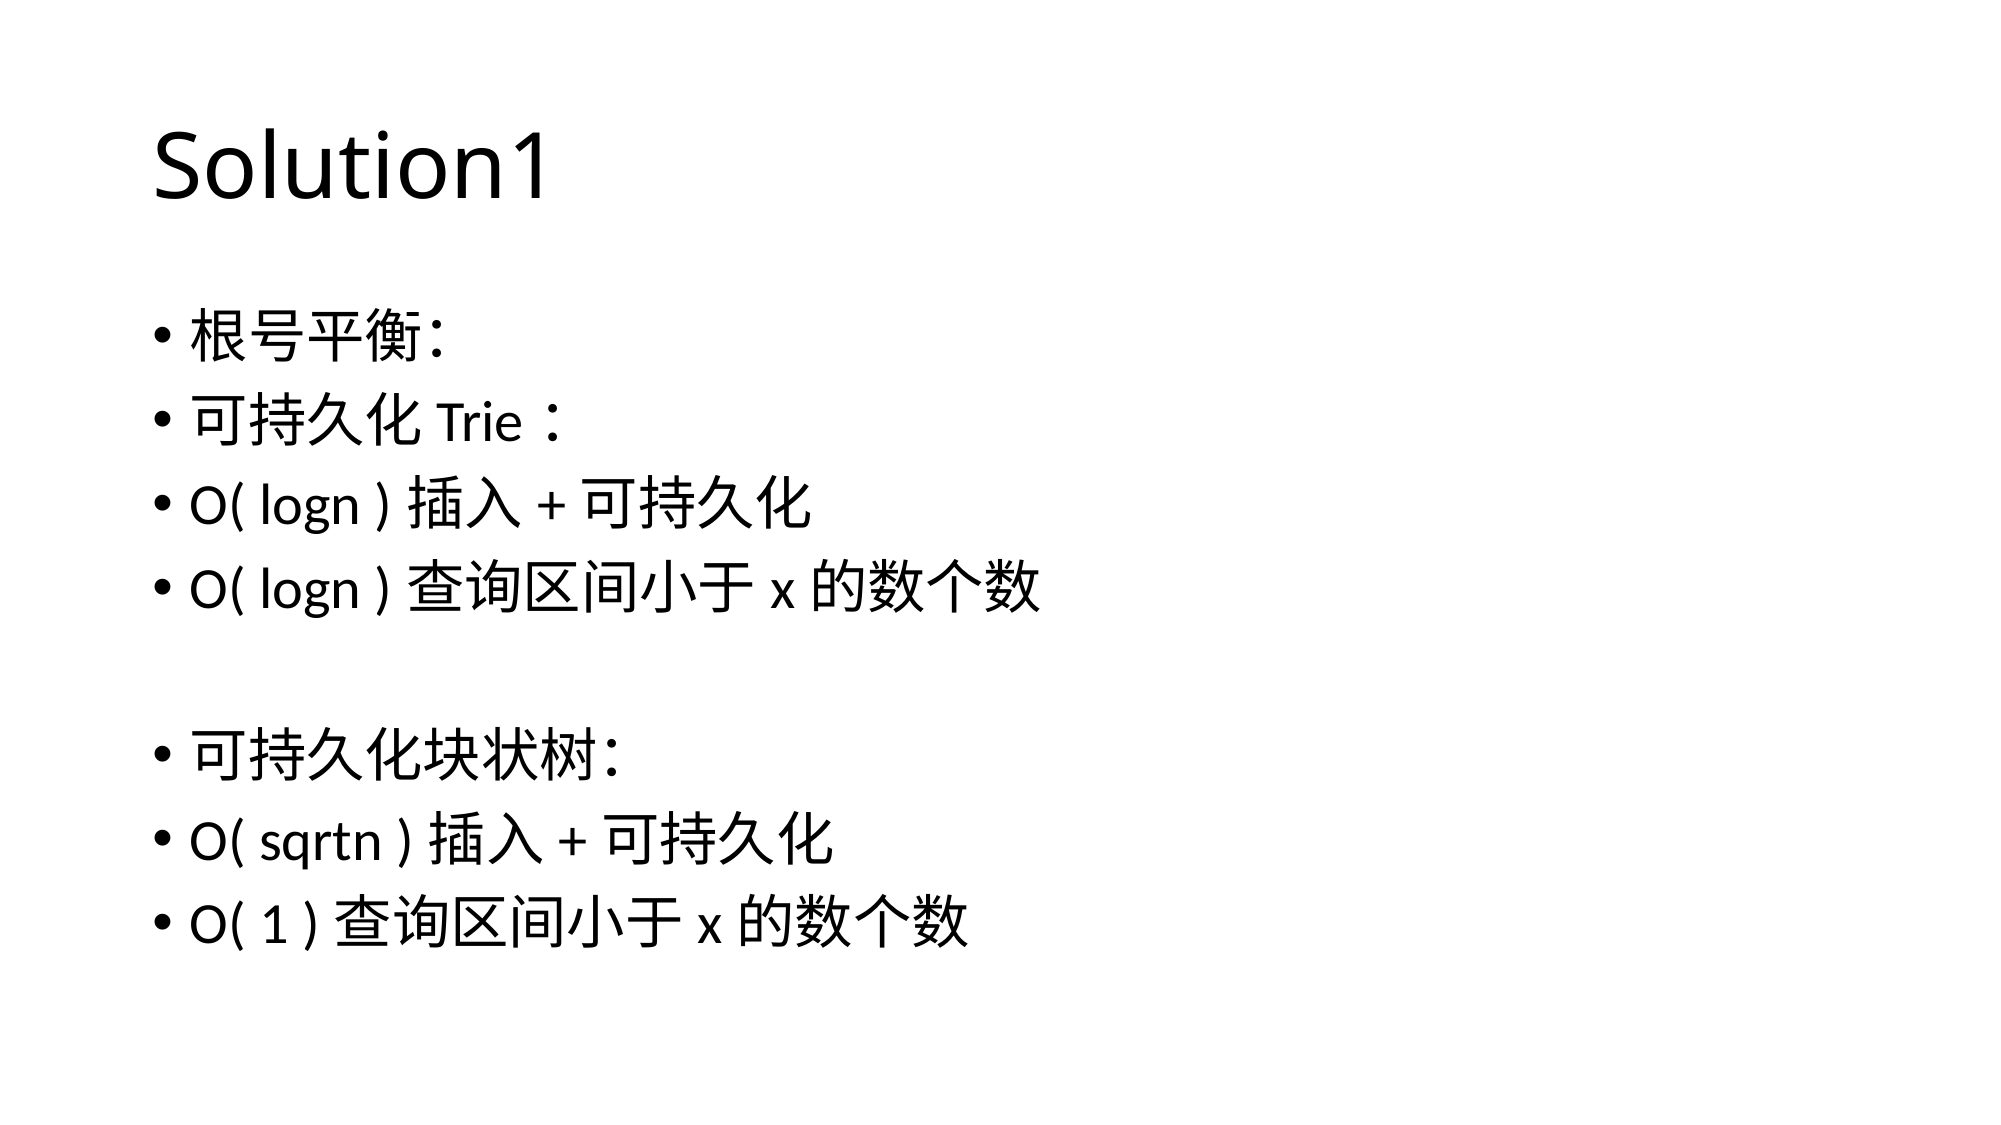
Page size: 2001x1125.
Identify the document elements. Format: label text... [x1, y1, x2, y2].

title Solution1 [137, 59, 1863, 278]
list 根号平衡： 可持久化Trie： O( logn )插入+可持久化 O( logn )查询区间小于x的数个数 可持久化块状树： O( sqrtn )插入+可持久化 O( 1 )查询区间小于x的数个数 [137, 299, 1863, 1014]
